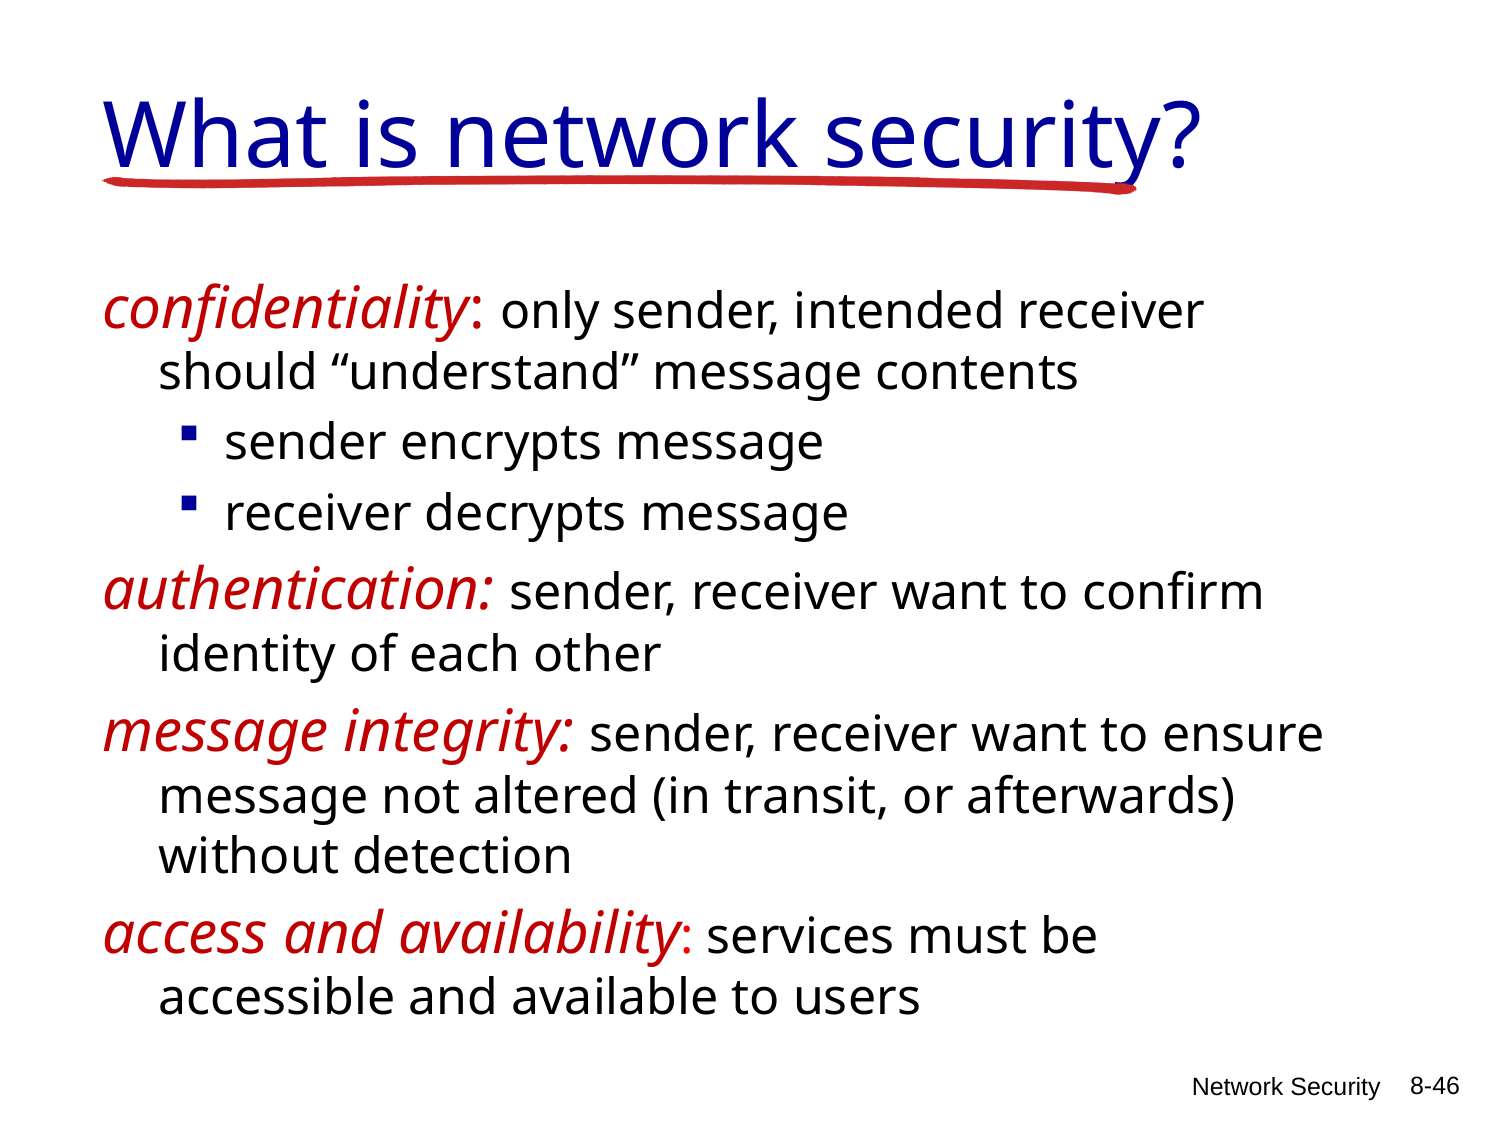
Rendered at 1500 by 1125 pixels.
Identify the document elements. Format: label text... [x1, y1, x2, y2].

title What is network security? [87, 37, 1363, 225]
picture [98, 170, 1149, 200]
list confidentiality: only sender, intended receiver should “understand” message contents sender encrypts message receiver decrypts message authentication: sender, receiver want to confirm identity of each other message integrity: sender, receiver want to ensure message not altered (in transit, or afterwards) without detection access and availability: services must be accessible and available to users [87, 262, 1363, 1025]
footer Network Security [762, 1062, 1397, 1114]
